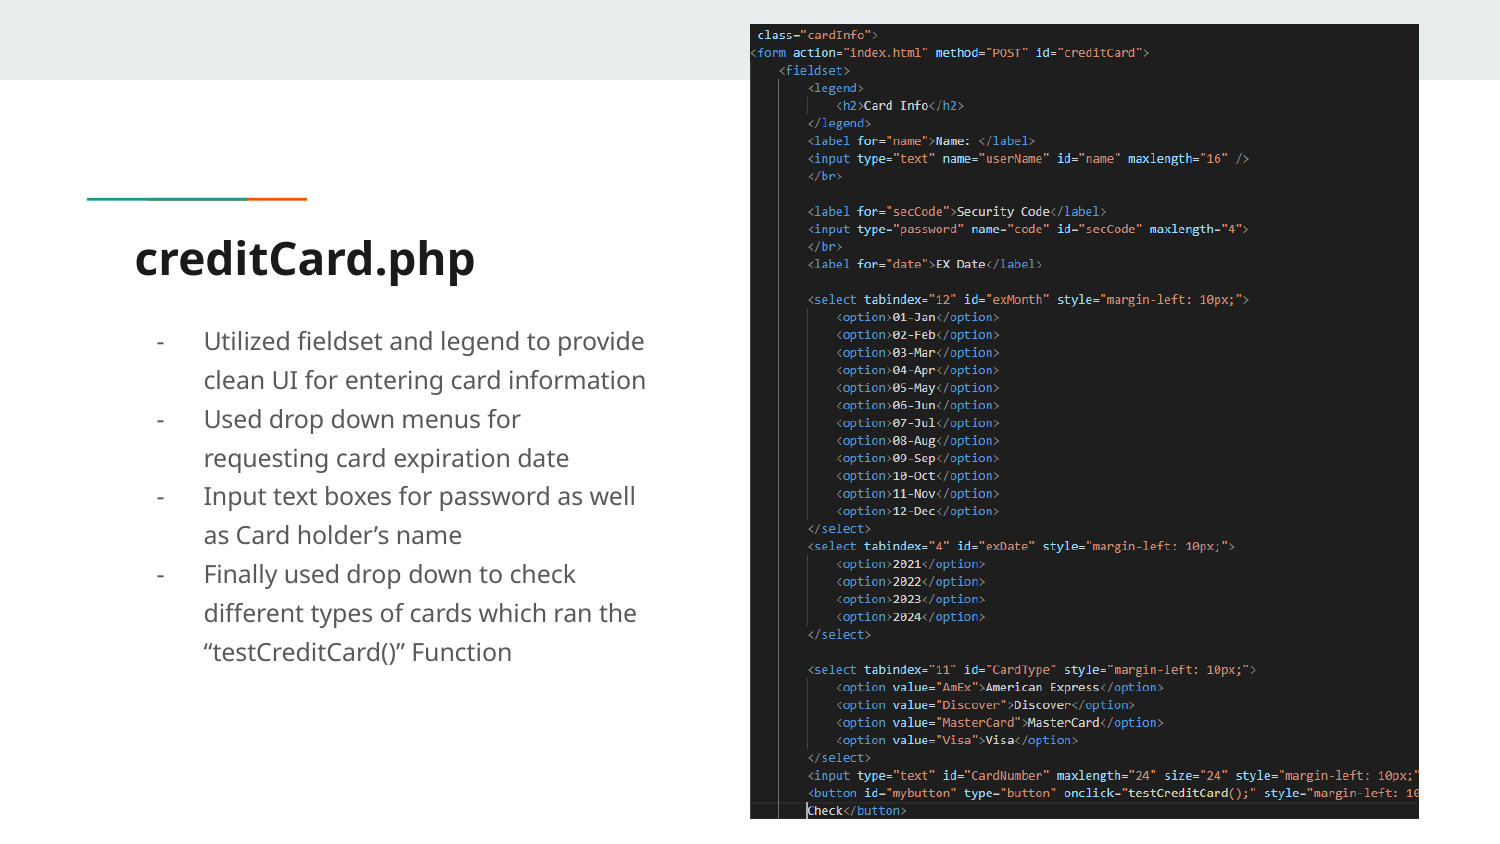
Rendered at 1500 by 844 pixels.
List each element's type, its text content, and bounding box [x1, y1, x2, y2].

title creditCard.php [119, 211, 584, 304]
list Utilized fieldset and legend to provide clean UI for entering card information Used drop down menus for requesting card expiration date Input text boxes for password as well as Card holder’s name Finally used drop down to check different types of cards which ran the “testCreditCard()” Function [119, 304, 665, 692]
picture [749, 24, 1419, 819]
